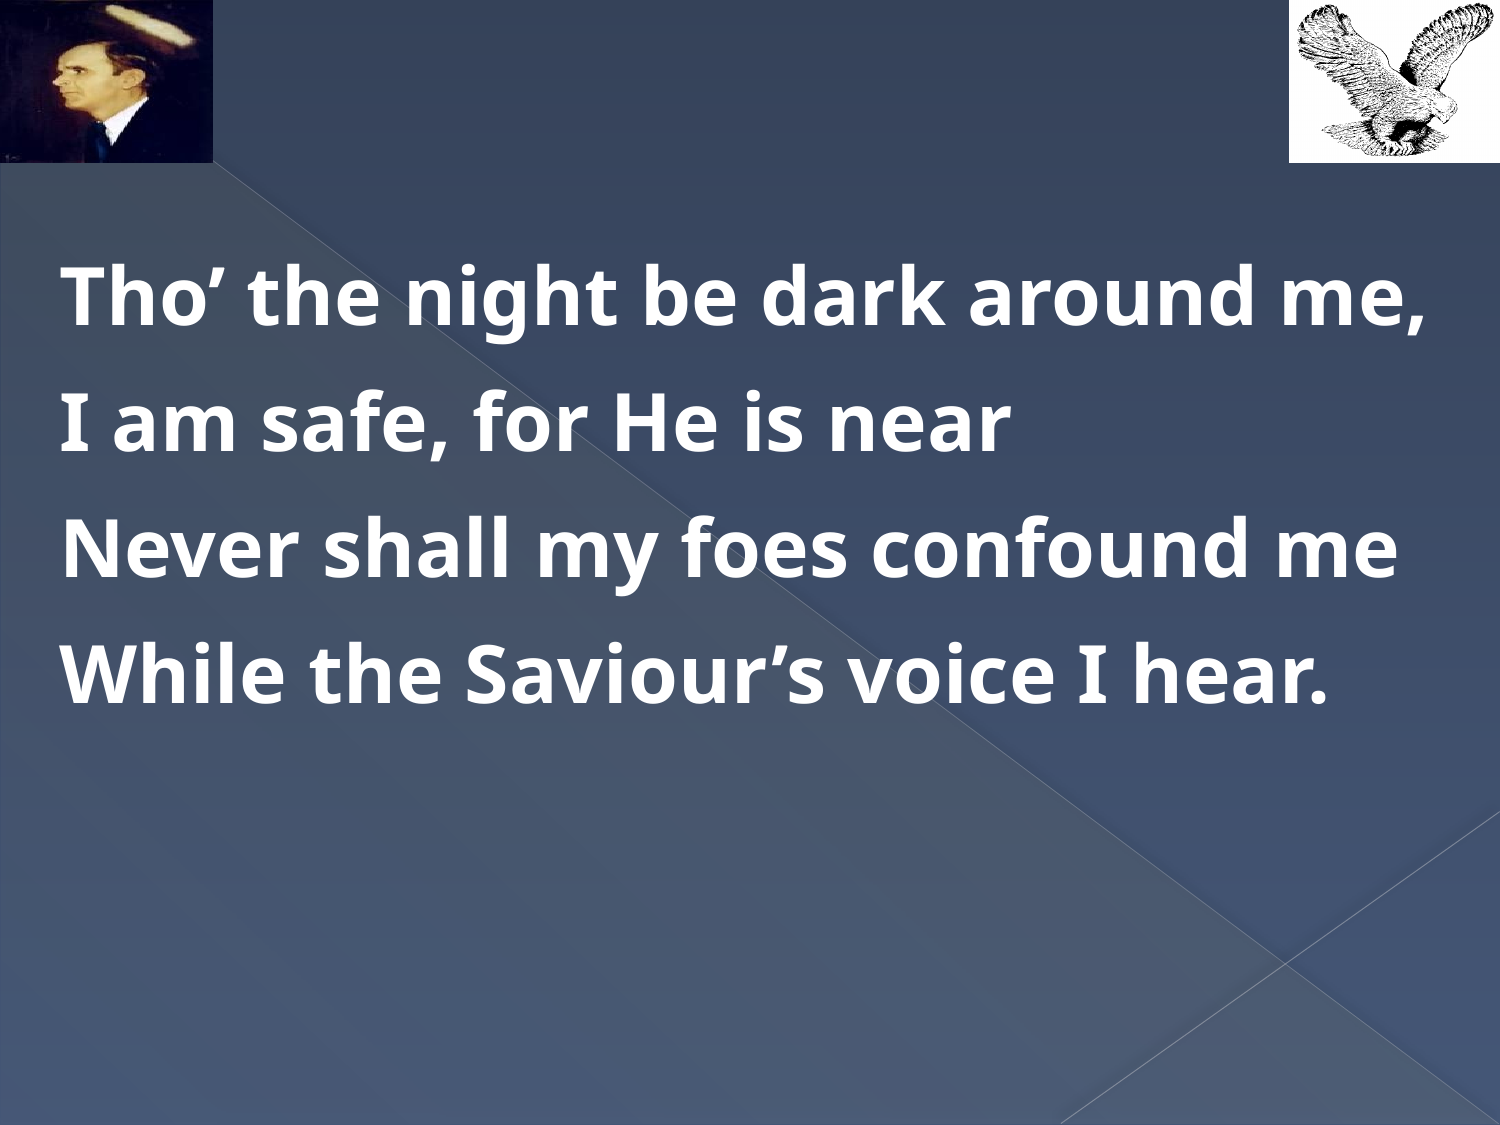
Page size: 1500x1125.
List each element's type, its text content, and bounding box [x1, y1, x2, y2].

list Tho’ the night be dark around me, I am safe, for He is near Never shall my foes confound me While the Saviour’s voice I hear. [44, 231, 1500, 975]
picture [0, 0, 213, 163]
picture [1288, 0, 1500, 163]
